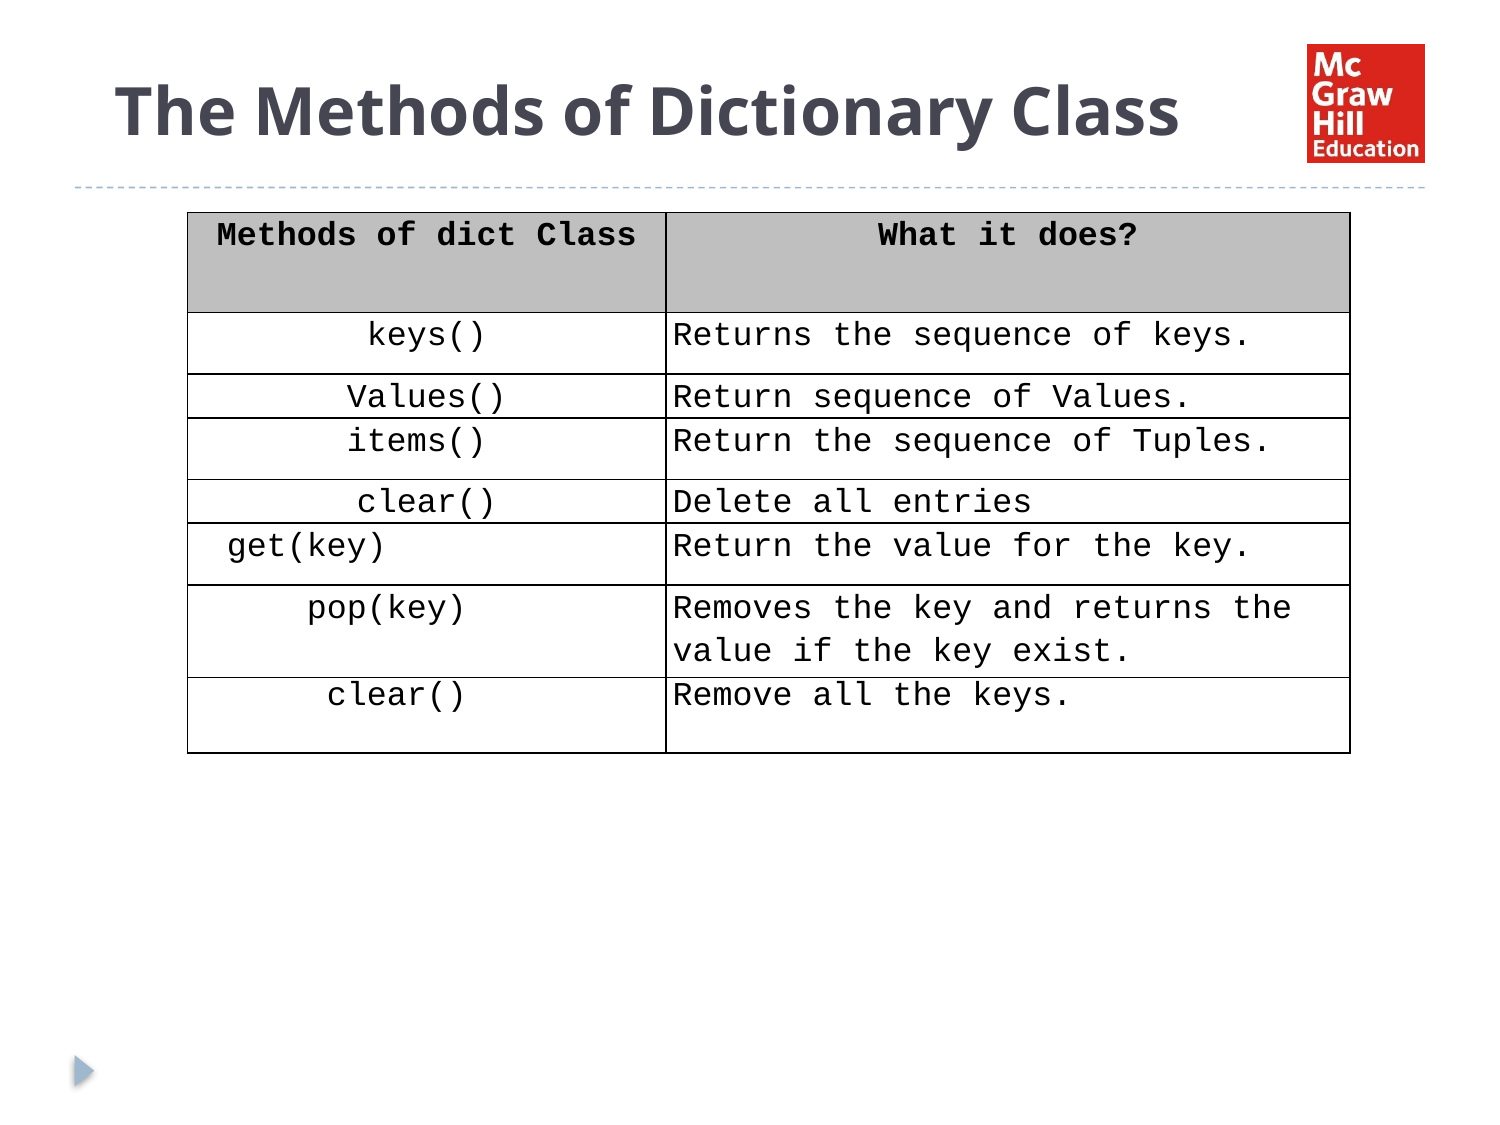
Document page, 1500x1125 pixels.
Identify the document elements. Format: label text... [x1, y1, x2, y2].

table_cell get(key) [188, 524, 665, 584]
table_cell Values() [188, 375, 665, 417]
table_header Methods of dict Class [188, 213, 665, 312]
title The Methods of Dictionary Class [99, 0, 1450, 157]
picture [1307, 157, 1425, 163]
table_cell items() [188, 419, 665, 479]
table_header What it does? [667, 213, 1349, 312]
table_cell Return sequence of Values. [667, 375, 1349, 417]
table_cell Returns the sequence of keys. [667, 313, 1349, 373]
table_cell keys() [188, 313, 665, 373]
table_cell pop(key) [188, 586, 665, 677]
table_cell Return the value for the key. [667, 524, 1349, 584]
table_cell Delete all entries [667, 480, 1349, 522]
table_cell Removes the key and returns the value if the key exist. [667, 586, 1349, 677]
table_cell clear() [188, 678, 665, 752]
table_cell clear() [188, 480, 665, 522]
table_cell Remove all the keys. [667, 678, 1349, 752]
table_cell Return the sequence of Tuples. [667, 419, 1349, 479]
